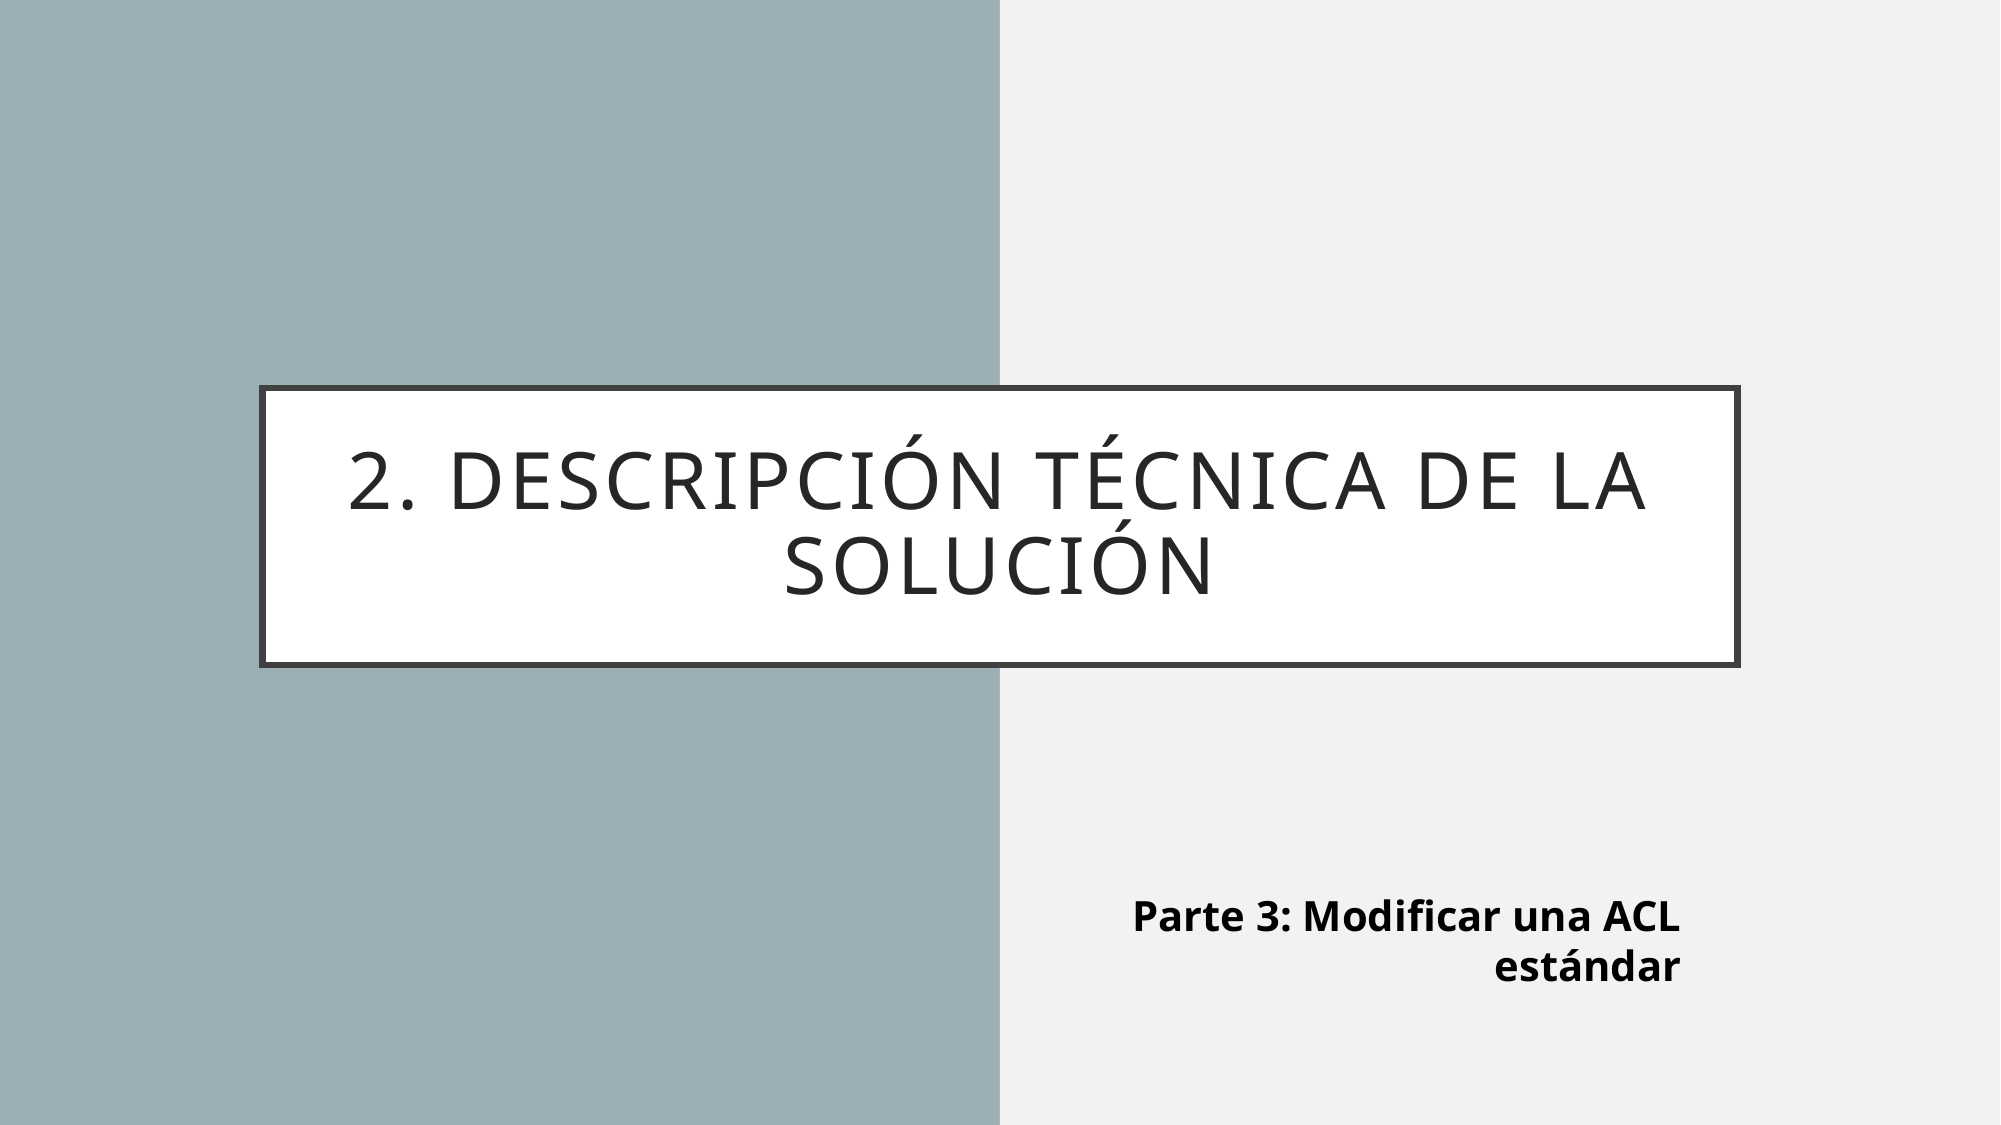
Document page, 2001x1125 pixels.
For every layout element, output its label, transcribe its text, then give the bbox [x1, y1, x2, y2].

title 2. Descripción Técnica de la solución [259, 385, 1741, 668]
list Parte 3: Modificar una ACL estándar [1079, 881, 1735, 1007]
text_box [999, 0, 2000, 1125]
